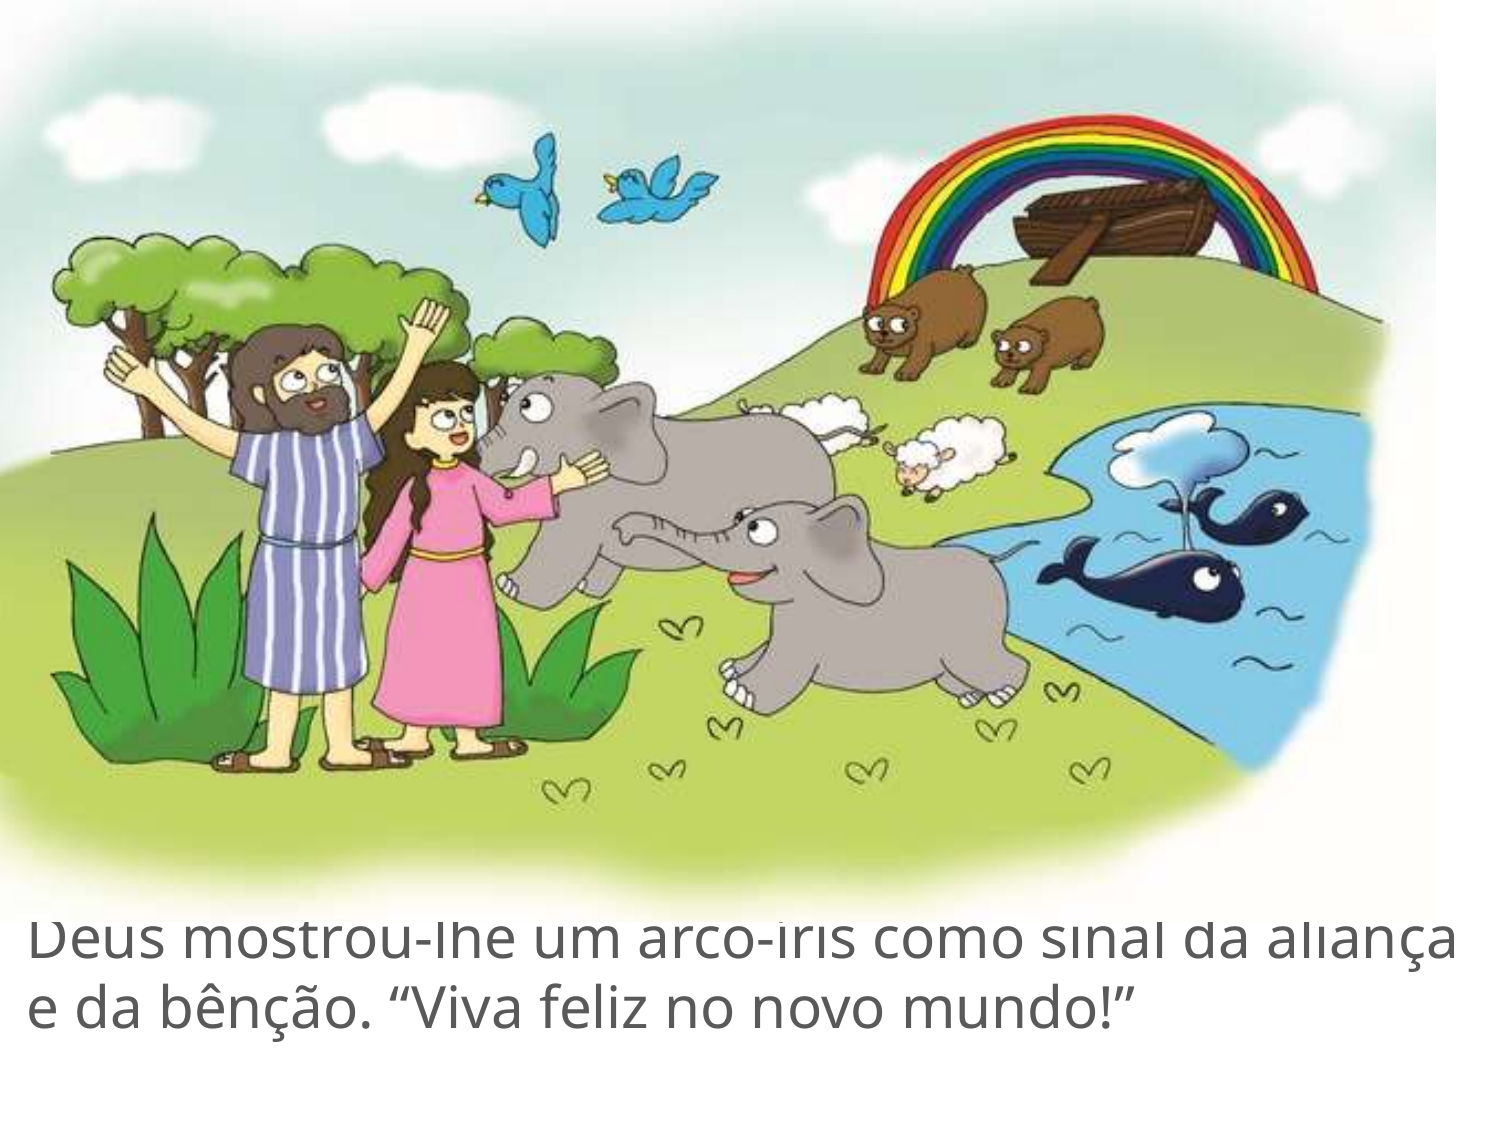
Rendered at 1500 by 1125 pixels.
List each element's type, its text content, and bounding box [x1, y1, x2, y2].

picture [0, 0, 1436, 922]
text_box Deus mostrou-lhe um arco-íris como sinal da aliança e da bênção. “Viva feliz no novo mundo!” [11, 893, 1498, 1048]
